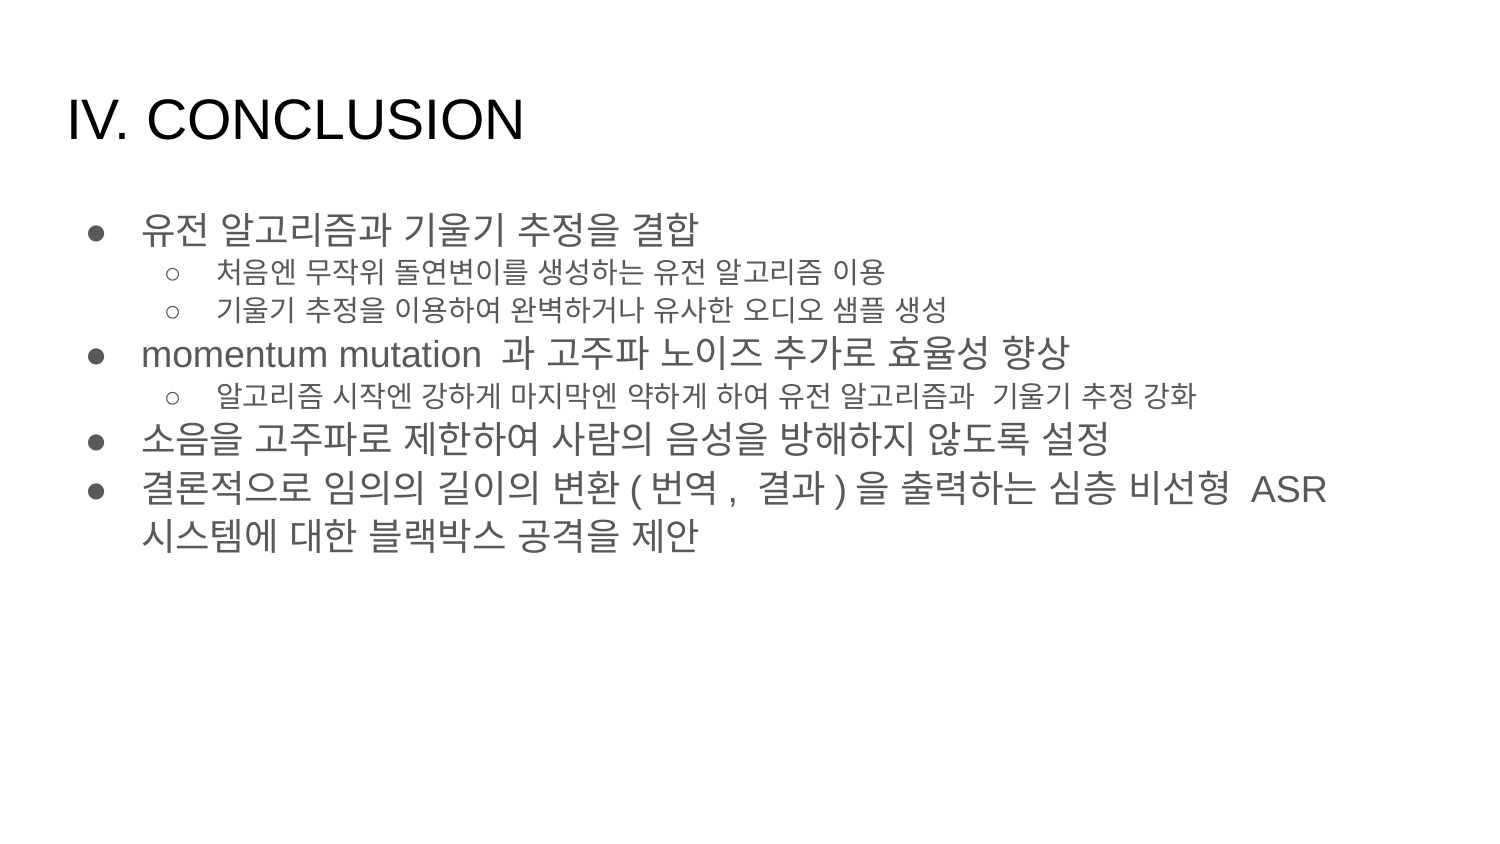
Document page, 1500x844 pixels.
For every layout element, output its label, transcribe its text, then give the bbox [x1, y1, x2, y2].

list 유전 알고리즘과 기울기 추정을 결합 처음엔 무작위 돌연변이를 생성하는 유전 알고리즘 이용 기울기 추정을 이용하여 완벽하거나 유사한 오디오 샘플 생성 momentum mutation 과 고주파 노이즈 추가로 효율성 향상 알고리즘 시작엔 강하게 마지막엔 약하게 하여 유전 알고리즘과 기울기 추정 강화 소음을 고주파로 제한하여 사람의 음성을 방해하지 않도록 설정 결론적으로 임의의 길이의 변환(번역, 결과)을 출력하는 심층 비선형 ASR 시스템에 대한 블랙박스 공격을 제안 [51, 189, 1449, 750]
title IV. CONCLUSION [51, 72, 1449, 167]
